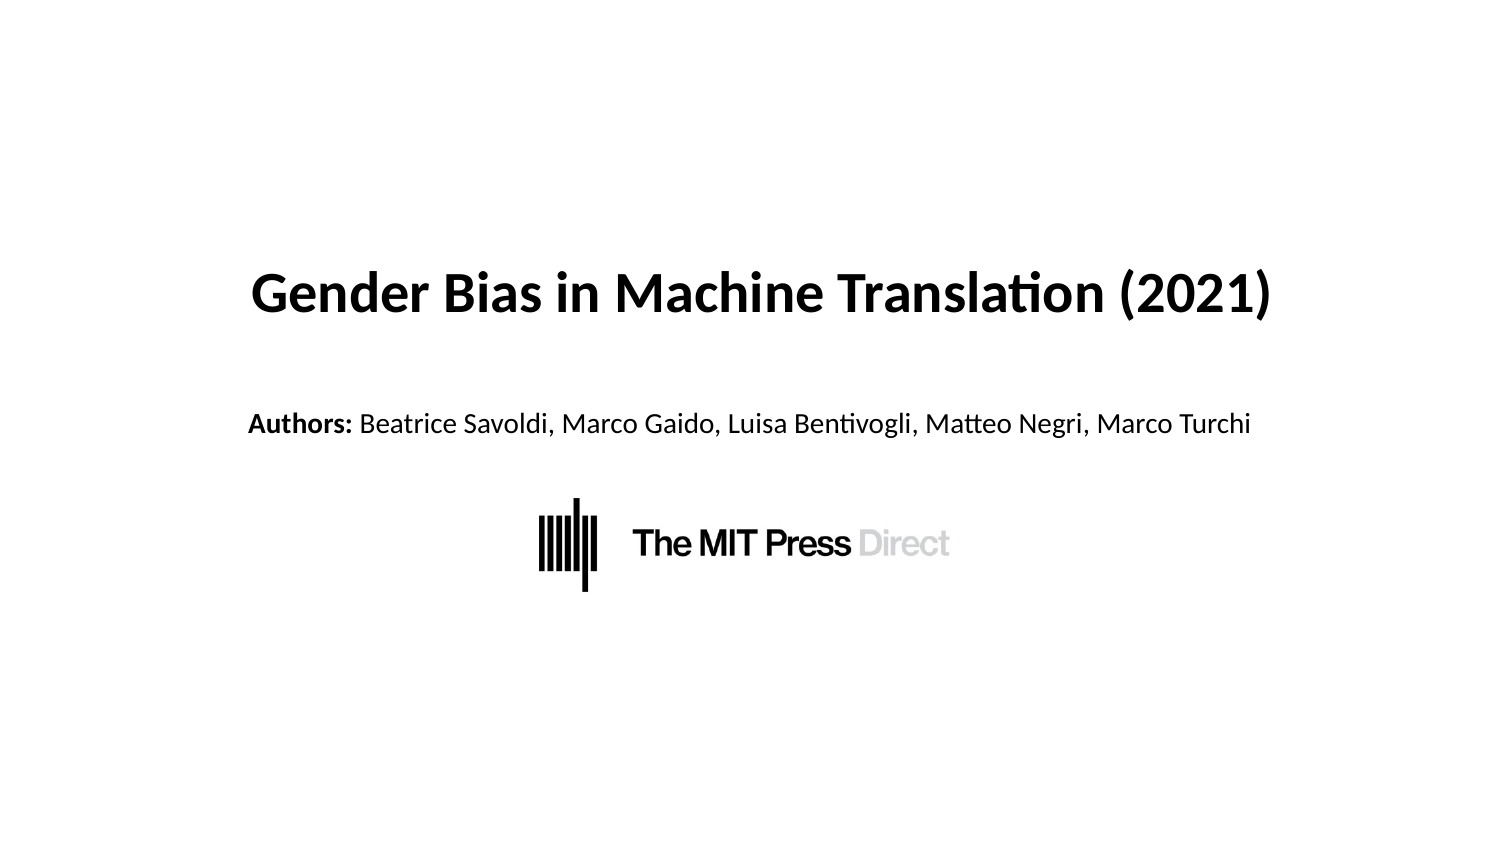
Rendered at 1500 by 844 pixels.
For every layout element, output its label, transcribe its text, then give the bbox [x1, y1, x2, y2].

text_box Gender Bias in Machine Translation (2021) [62, 246, 1463, 332]
picture [537, 496, 951, 593]
text_box Authors: Beatrice Savoldi, Marco Gaido, Luisa Bentivogli, Matteo Negri, Marco Turchi [37, 396, 1463, 447]
